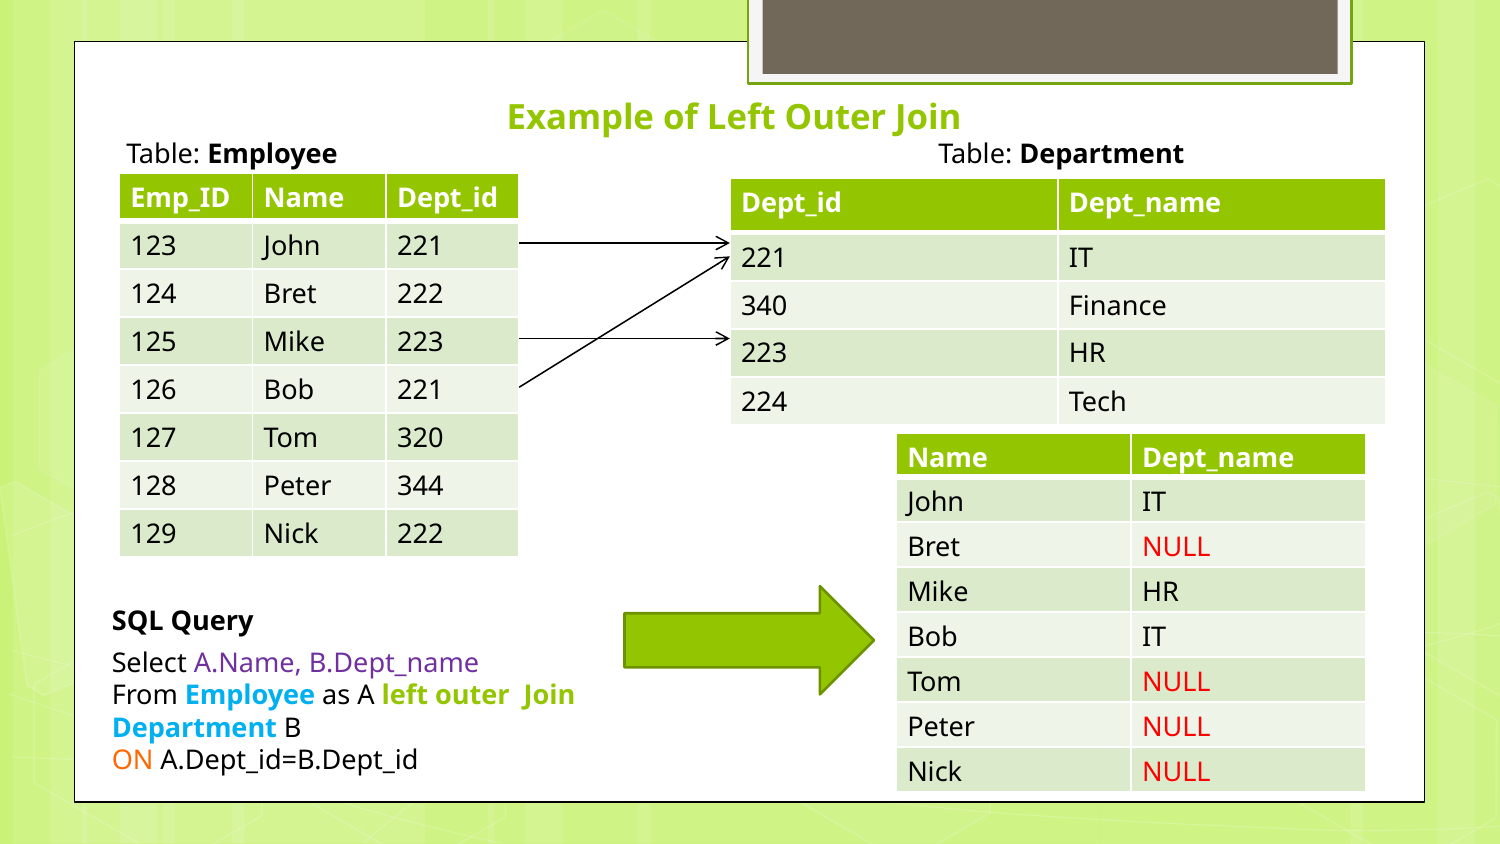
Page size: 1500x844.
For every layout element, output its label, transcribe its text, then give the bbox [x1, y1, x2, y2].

title Example of Left Outer Join [158, 88, 1311, 142]
table_cell NULL [1132, 748, 1365, 791]
table_cell 340 [734, 282, 1057, 328]
table_cell NULL [1132, 523, 1365, 566]
table_cell 124 [120, 270, 252, 316]
text_box Table: Employee [115, 130, 430, 175]
table_cell Bret [253, 270, 385, 316]
table_cell Bob [253, 366, 385, 412]
table_cell Tom [897, 658, 1130, 701]
table_cell 222 [387, 270, 513, 316]
table_cell NULL [1132, 703, 1365, 746]
table_cell IT [1059, 235, 1385, 280]
table_cell HR [1132, 568, 1365, 611]
table_cell 223 [387, 318, 513, 364]
table_cell NULL [1132, 658, 1365, 701]
table_cell 221 [387, 366, 518, 412]
table_cell Finance [1059, 282, 1385, 328]
table_cell 344 [387, 462, 518, 508]
text_box SQL Query [100, 597, 351, 641]
table_cell Mike [253, 318, 385, 364]
table_cell Nick [897, 748, 1130, 791]
table_cell 129 [120, 510, 252, 556]
table_cell 222 [387, 510, 518, 556]
table_header Dept_name [1132, 434, 1365, 474]
table_cell IT [1132, 613, 1365, 656]
text_box Table: Department [927, 130, 1238, 175]
table_cell John [897, 480, 1130, 521]
table_cell Bret [897, 523, 1130, 566]
table_cell 320 [387, 414, 518, 460]
table_cell Peter [897, 703, 1130, 746]
table_header Dept_id [731, 179, 1057, 230]
table_cell 128 [120, 462, 252, 508]
table_header Name [253, 175, 385, 218]
table_cell John [253, 224, 385, 268]
table_cell 221 [387, 224, 518, 268]
table_cell 125 [120, 318, 252, 364]
table_cell 221 [731, 235, 1057, 280]
table_cell Mike [897, 568, 1130, 611]
table_header Name [897, 434, 1130, 474]
table_cell HR [1059, 330, 1385, 376]
table_cell Peter [253, 462, 385, 508]
table_header Dept_id [387, 174, 518, 218]
table_header Emp_ID [120, 175, 252, 218]
table_header Dept_name [1059, 179, 1385, 230]
table_cell Nick [253, 510, 385, 556]
text_box [623, 584, 875, 696]
text_box Select A.Name, B.Dept_name From Employee as A left outer Join Department B ON A.Dept_id=B.Dept_id [100, 639, 851, 781]
table_cell IT [1132, 480, 1365, 521]
table_cell Bob [897, 613, 1130, 656]
table_cell 126 [120, 366, 252, 412]
table_cell 223 [734, 330, 1057, 376]
table_cell 123 [120, 224, 252, 268]
table_cell Tech [1059, 378, 1385, 424]
table_cell 224 [731, 378, 1057, 424]
table_cell Tom [253, 414, 385, 460]
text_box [518, 256, 730, 388]
table_cell 127 [120, 414, 252, 460]
